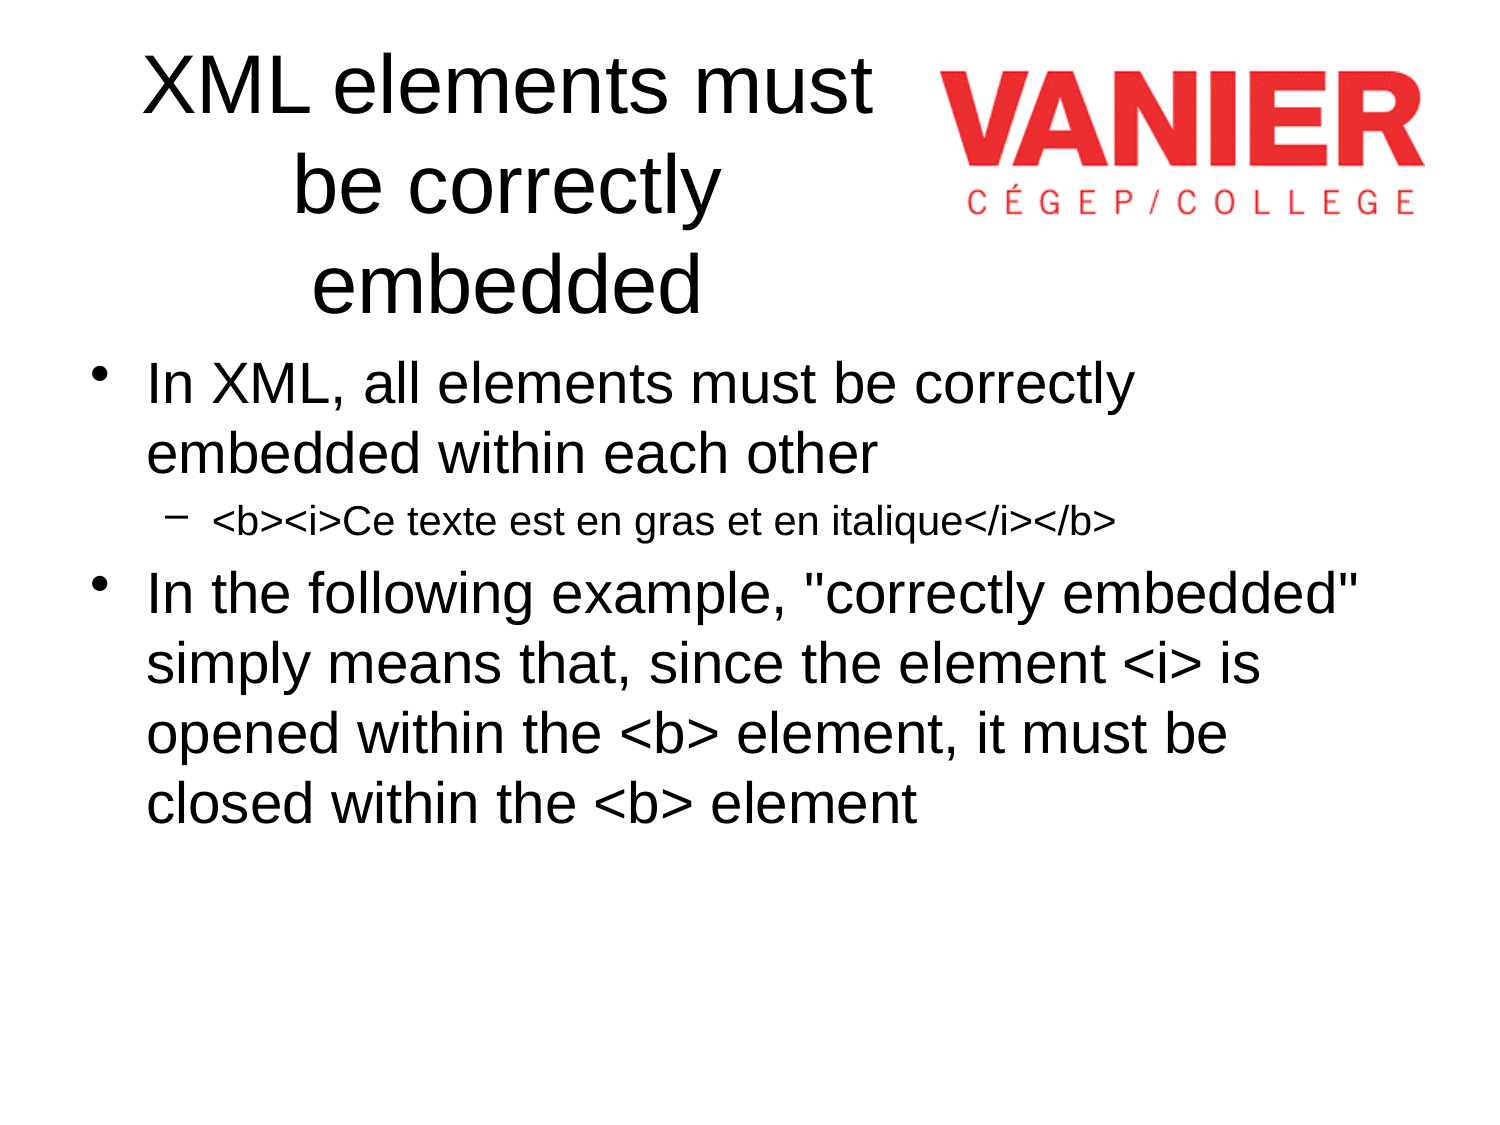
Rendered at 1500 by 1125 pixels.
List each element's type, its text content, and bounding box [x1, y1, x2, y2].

title XML elements must be correctly embedded [75, 45, 941, 315]
picture [941, 45, 1425, 233]
list In XML, all elements must be correctly embedded within each other <b><i>Ce texte est en gras et en italique</i></b> In the following example, "correctly embedded" simply means that, since the element <i> is opened within the <b> element, it must be closed within the <b> element [75, 338, 1425, 1005]
